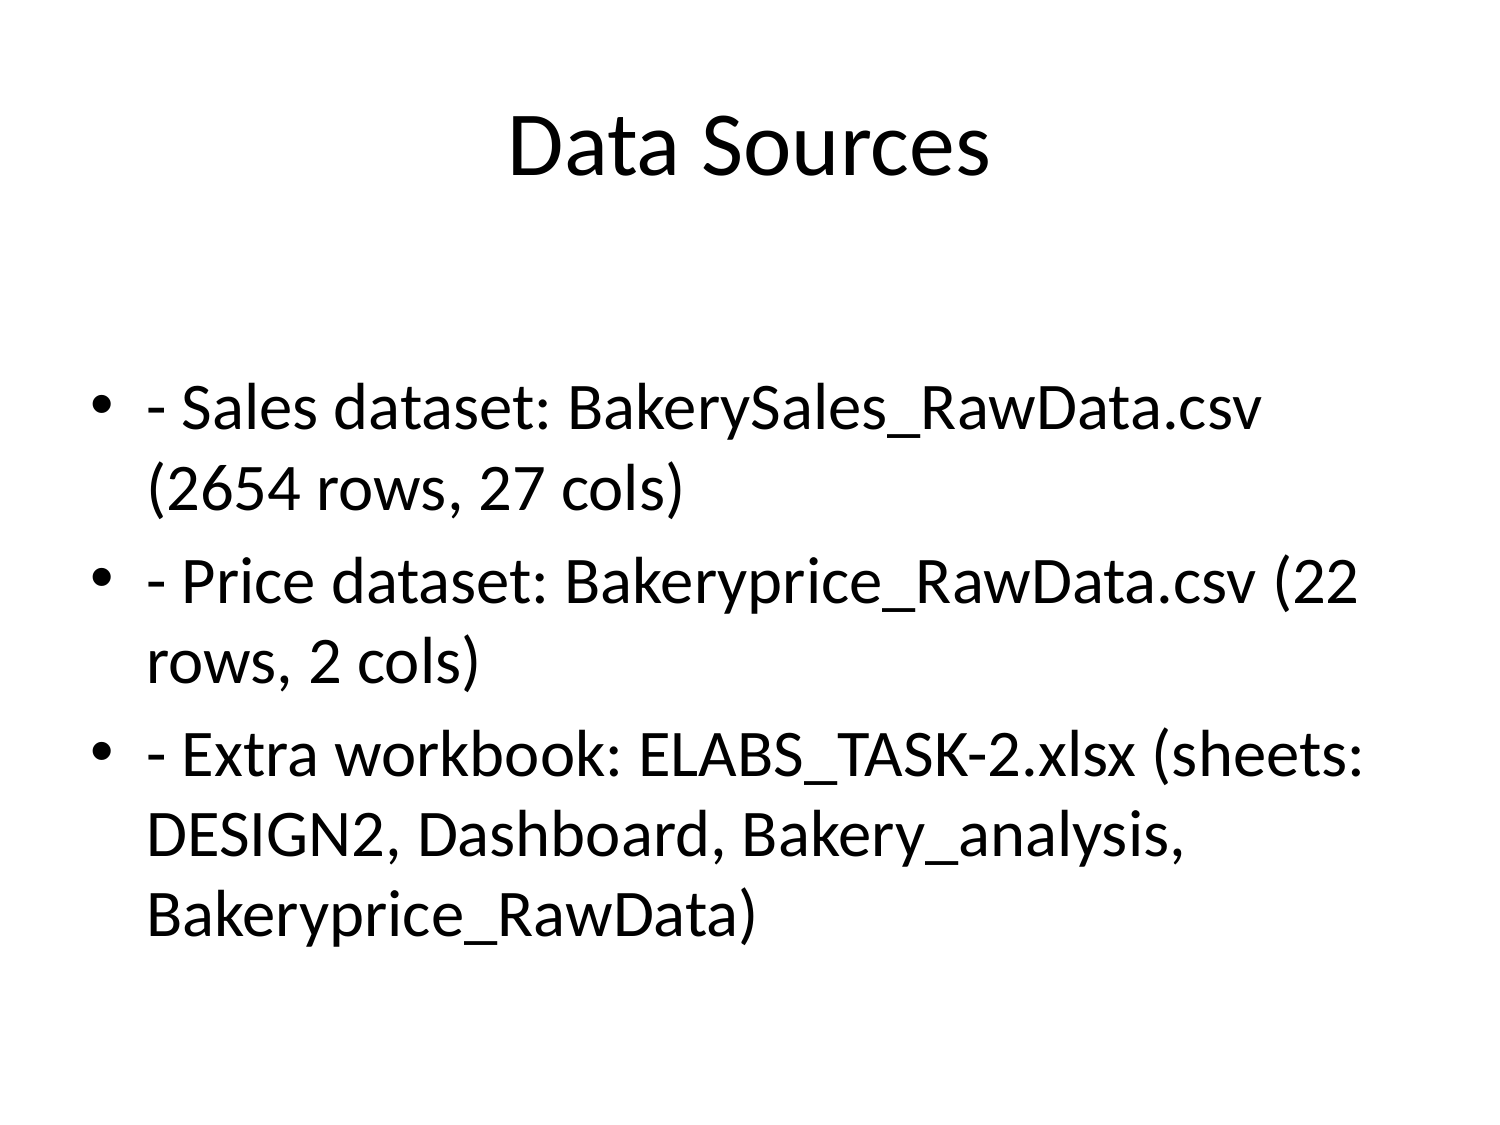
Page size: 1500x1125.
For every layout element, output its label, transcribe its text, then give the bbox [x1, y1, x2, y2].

title Data Sources [75, 45, 1425, 233]
list - Sales dataset: BakerySales_RawData.csv (2654 rows, 27 cols) - Price dataset: Bakeryprice_RawData.csv (22 rows, 2 cols) - Extra workbook: ELABS_TASK-2.xlsx (sheets: DESIGN2, Dashboard, Bakery_analysis, Bakeryprice_RawData) [75, 262, 1425, 1005]
